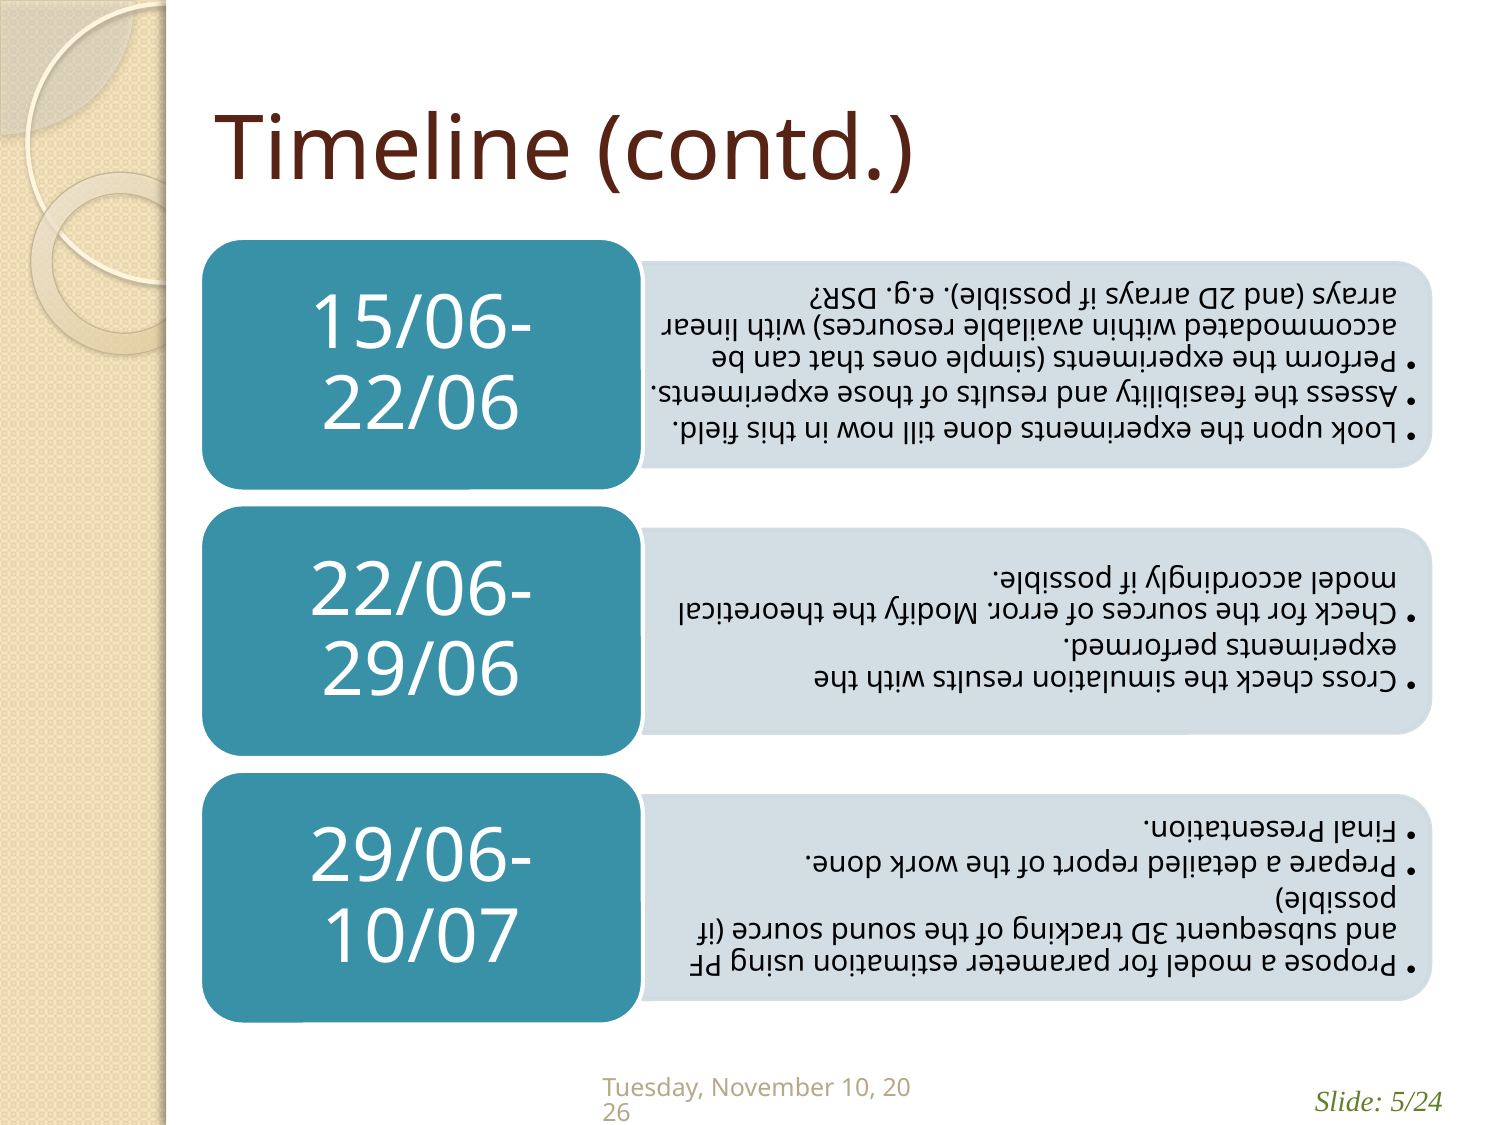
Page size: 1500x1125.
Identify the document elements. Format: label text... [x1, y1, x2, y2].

text_box Slide: 5/24 [1299, 1074, 1500, 1125]
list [199, 237, 1431, 1026]
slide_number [587, 1037, 938, 1113]
title Timeline (contd.) [200, 50, 1430, 235]
